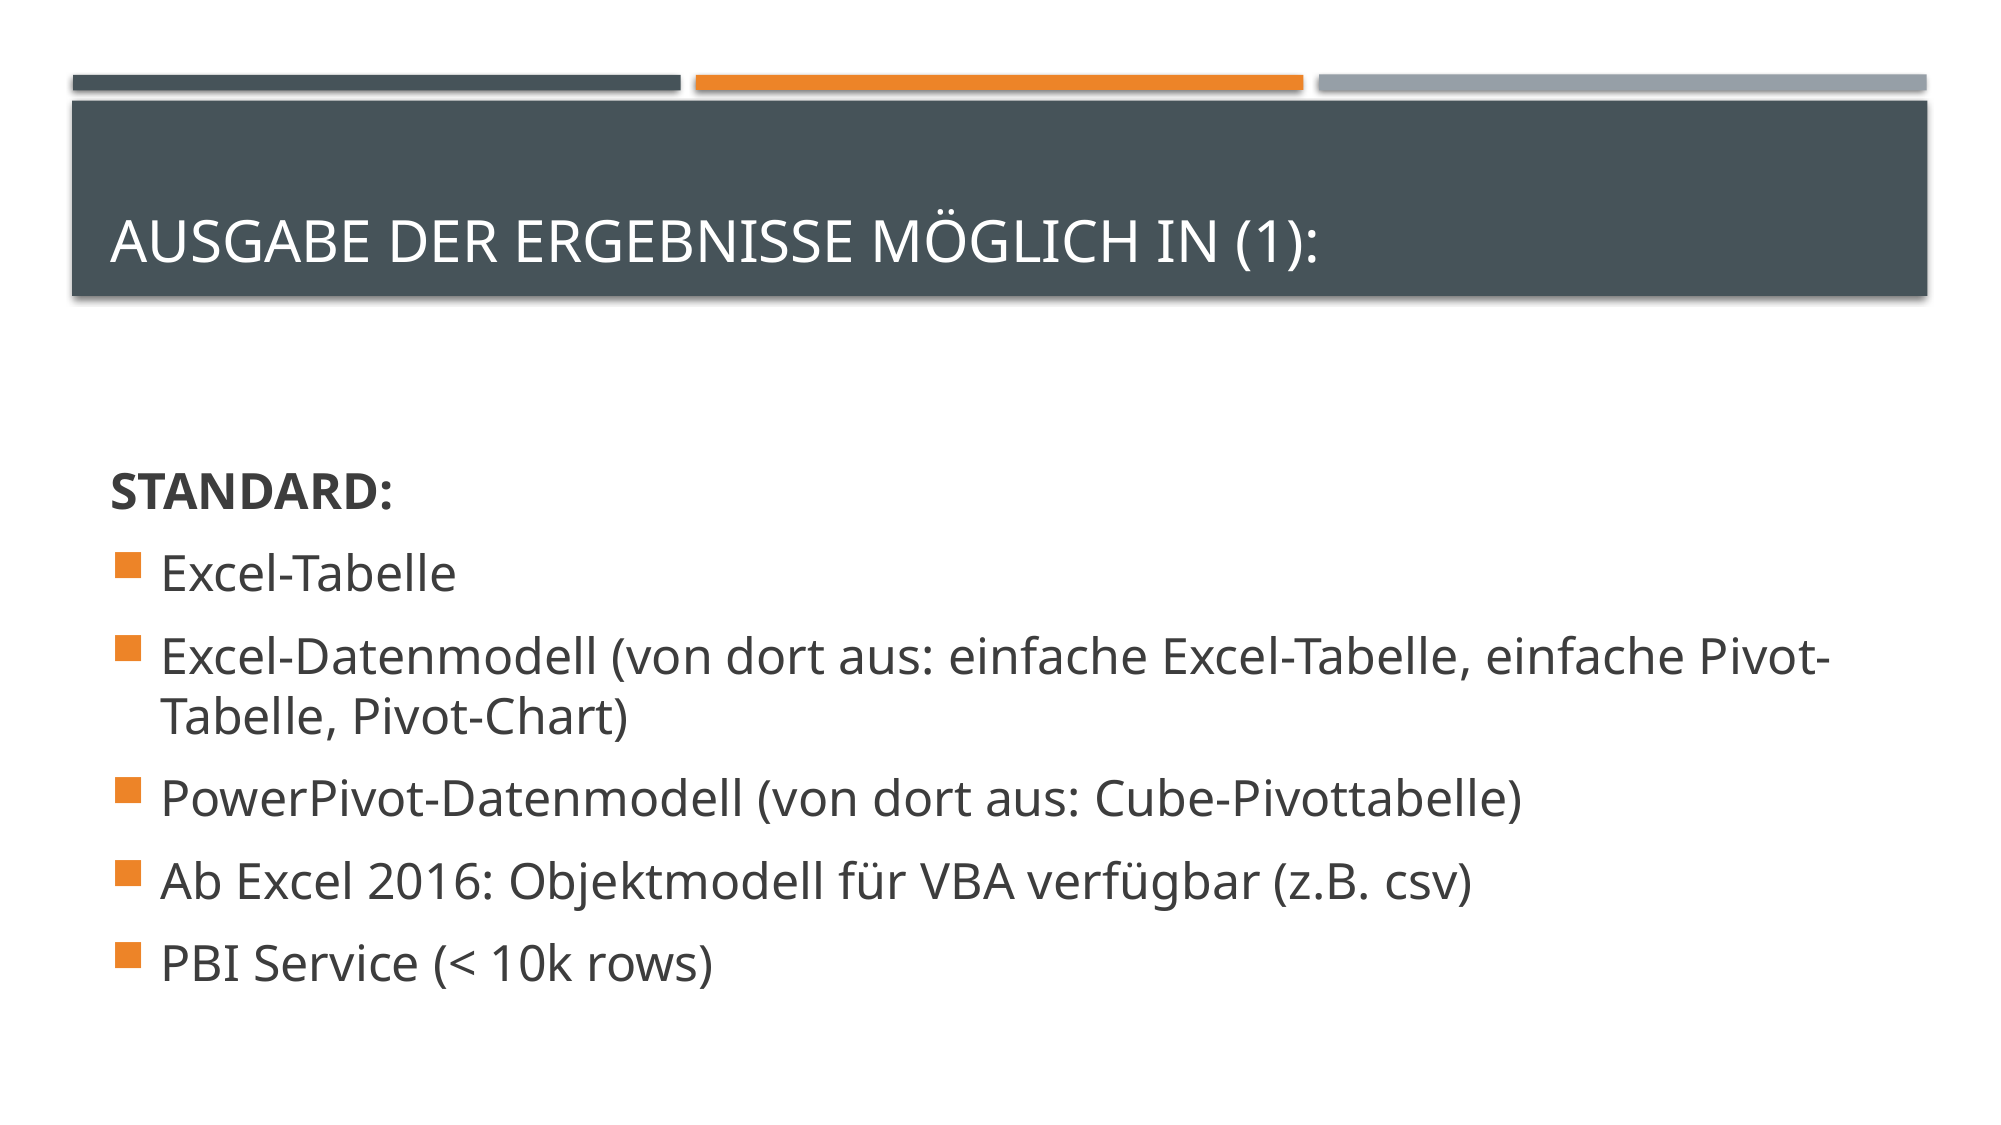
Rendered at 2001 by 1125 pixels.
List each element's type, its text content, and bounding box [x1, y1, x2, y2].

list STANDARD: Excel-Tabelle Excel-Datenmodell (von dort aus: einfache Excel-Tabelle, einfache Pivot-Tabelle, Pivot-Chart) PowerPivot-Datenmodell (von dort aus: Cube-Pivottabelle) Ab Excel 2016: Objektmodell für VBA verfügbar (z.B. csv) PBI Service (< 10k rows) [95, 325, 1905, 1125]
title Ausgabe der Ergebnisse möglich in (1): [95, 115, 1905, 282]
